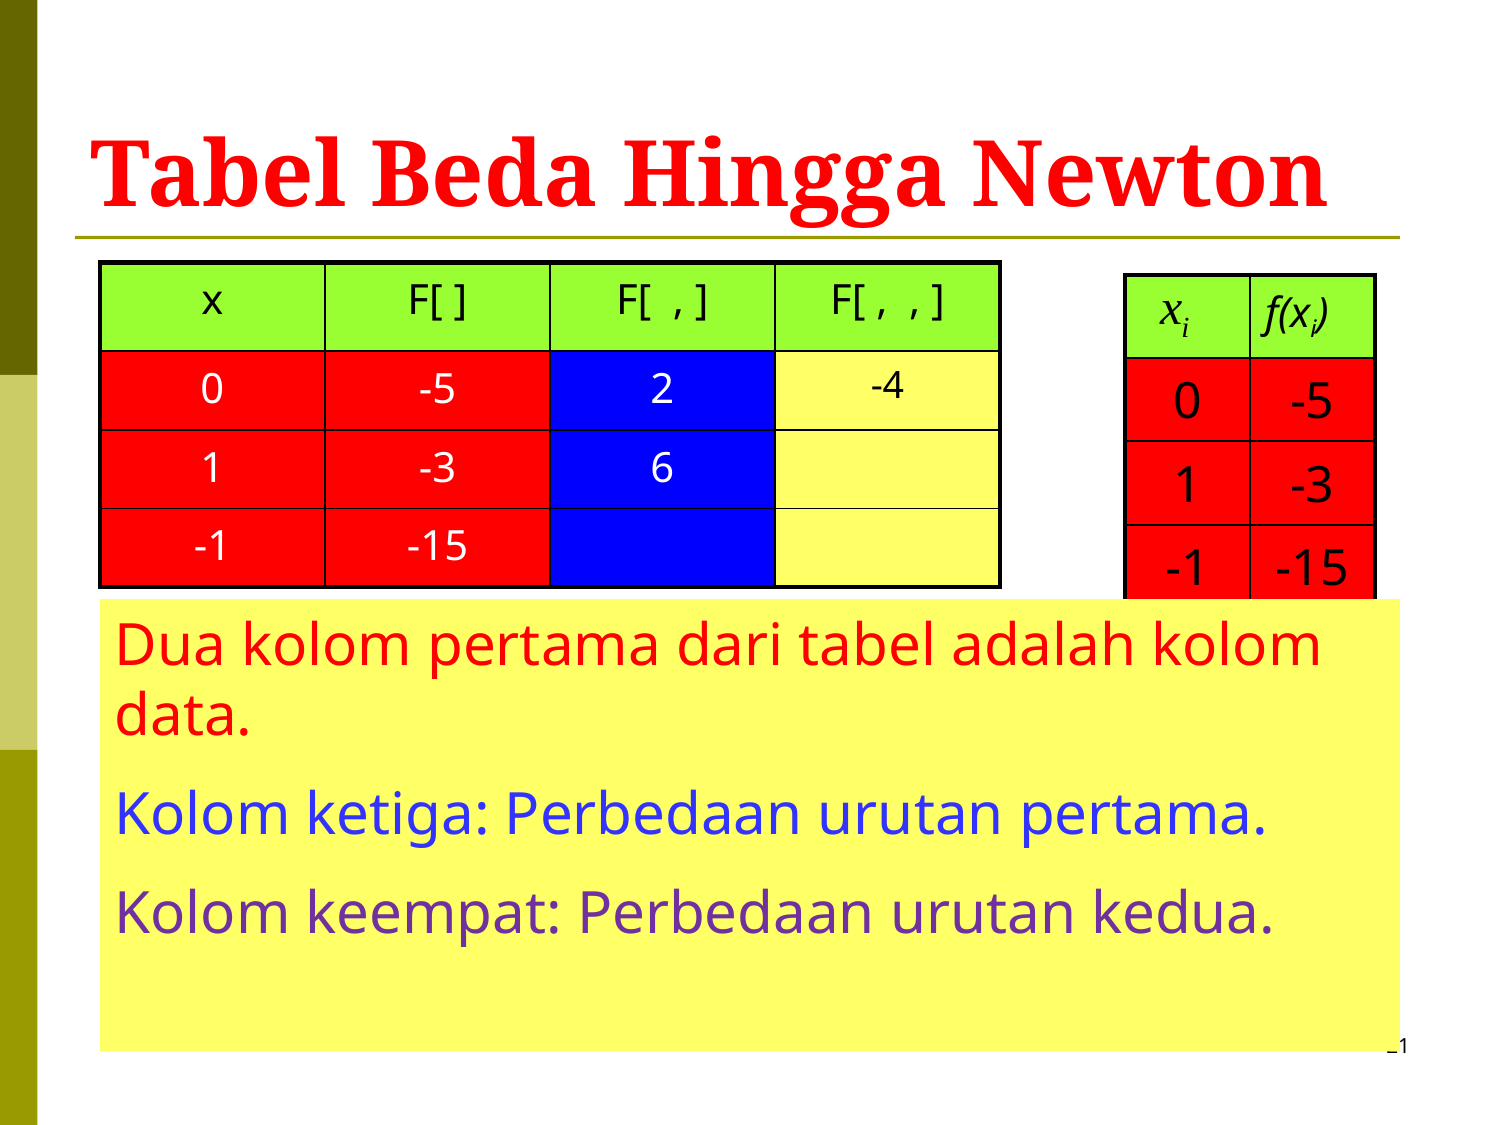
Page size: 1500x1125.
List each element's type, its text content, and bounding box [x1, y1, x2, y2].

table_header [1127, 277, 1146, 357]
title Tabel Beda Hingga Newton [75, 45, 1425, 233]
table_cell [776, 509, 998, 585]
table_header x [102, 265, 324, 350]
table_cell 1 [1127, 442, 1249, 524]
slide_number 21 [1074, 1024, 1426, 1101]
table_cell -5 [1251, 359, 1373, 440]
table_cell 0 [1127, 359, 1249, 440]
table_cell -15 [326, 509, 549, 585]
table_cell -3 [1251, 442, 1373, 524]
text_box Dua kolom pertama dari tabel adalah kolom data. Kolom ketiga: Perbedaan urutan pertama. Kolom keempat: Perbedaan urutan kedua. [99, 599, 1400, 1052]
table_cell -1 [102, 509, 324, 585]
table_cell -1 [1127, 526, 1249, 599]
table_cell 2 [551, 352, 774, 429]
table_cell [551, 509, 774, 585]
picture [1149, 274, 1201, 351]
table_header F[ , ] [551, 265, 774, 350]
table_header f(xi) [1251, 277, 1373, 357]
table_header F[ , , ] [776, 265, 998, 350]
table_cell 0 [102, 352, 324, 429]
table_header F[ ] [326, 265, 549, 350]
list [75, 262, 1375, 1006]
table_cell 1 [102, 431, 324, 508]
table_cell [776, 431, 998, 508]
table_cell -3 [326, 431, 549, 508]
table_header [1202, 277, 1249, 357]
table_cell -15 [1251, 526, 1373, 599]
table_cell 6 [551, 431, 774, 508]
table_cell -5 [326, 352, 549, 429]
table_cell -4 [776, 352, 998, 429]
